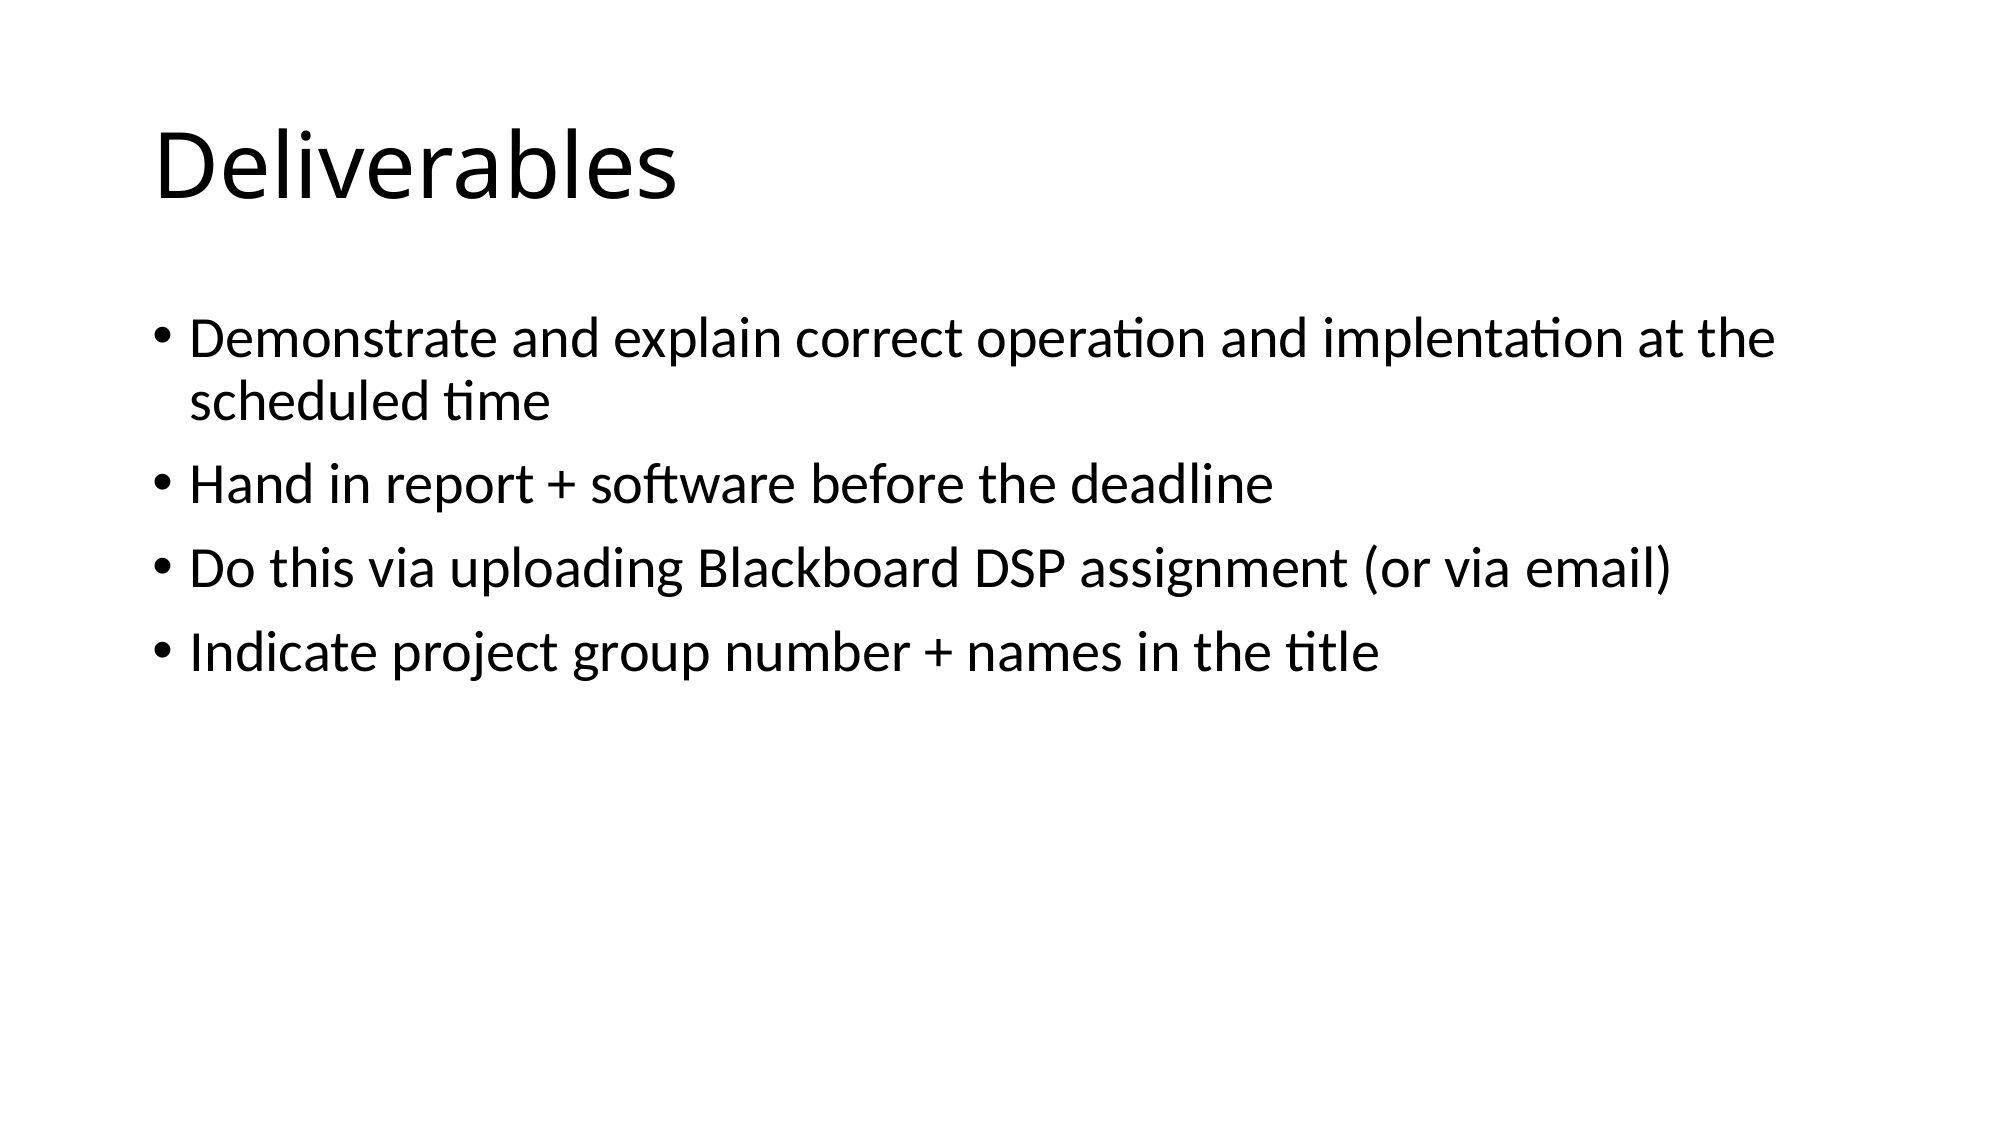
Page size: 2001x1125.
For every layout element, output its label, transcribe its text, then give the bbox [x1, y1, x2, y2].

list Demonstrate and explain correct operation and implentation at the scheduled time Hand in report + software before the deadline Do this via uploading Blackboard DSP assignment (or via email) Indicate project group number + names in the title [137, 299, 1863, 1014]
title Deliverables [137, 59, 1863, 278]
